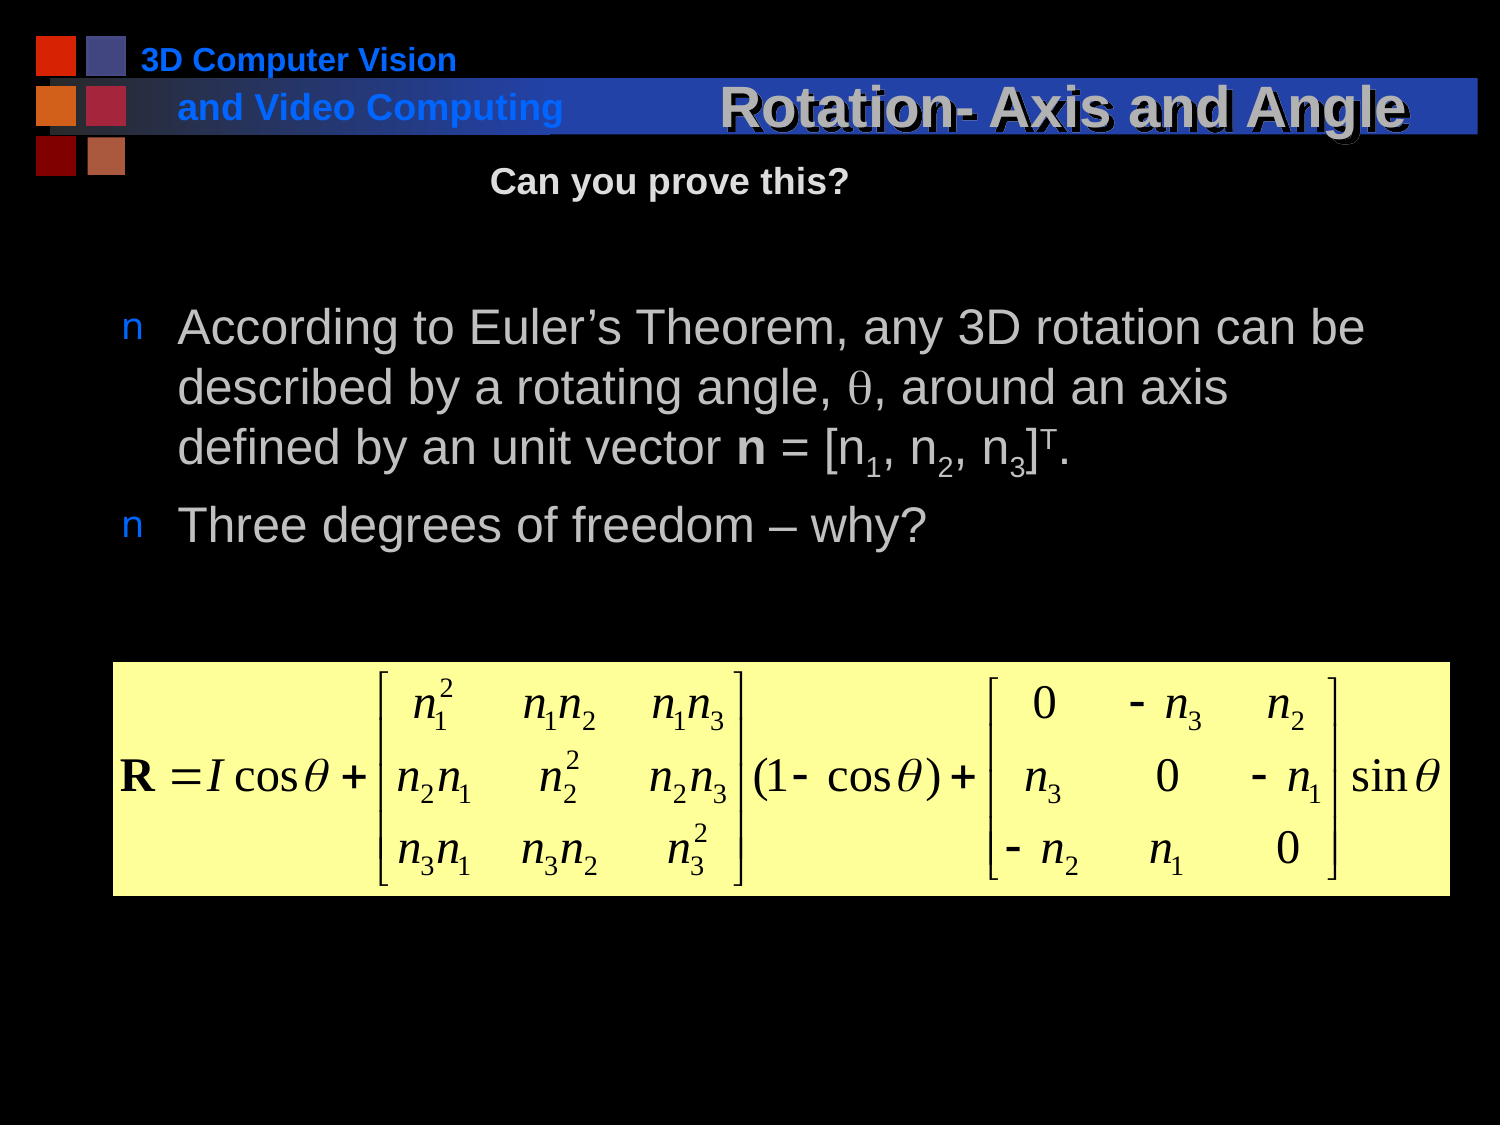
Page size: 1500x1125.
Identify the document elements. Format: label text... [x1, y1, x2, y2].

title Rotation- Axis and Angle [635, 46, 1492, 148]
text_box Can you prove this? [474, 149, 1200, 210]
list According to Euler’s Theorem, any 3D rotation can be described by a rotating angle, q, around an axis defined by an unit vector n = [n1, n2, n3]T. Three degrees of freedom – why? [105, 286, 1395, 676]
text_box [112, 662, 1451, 897]
